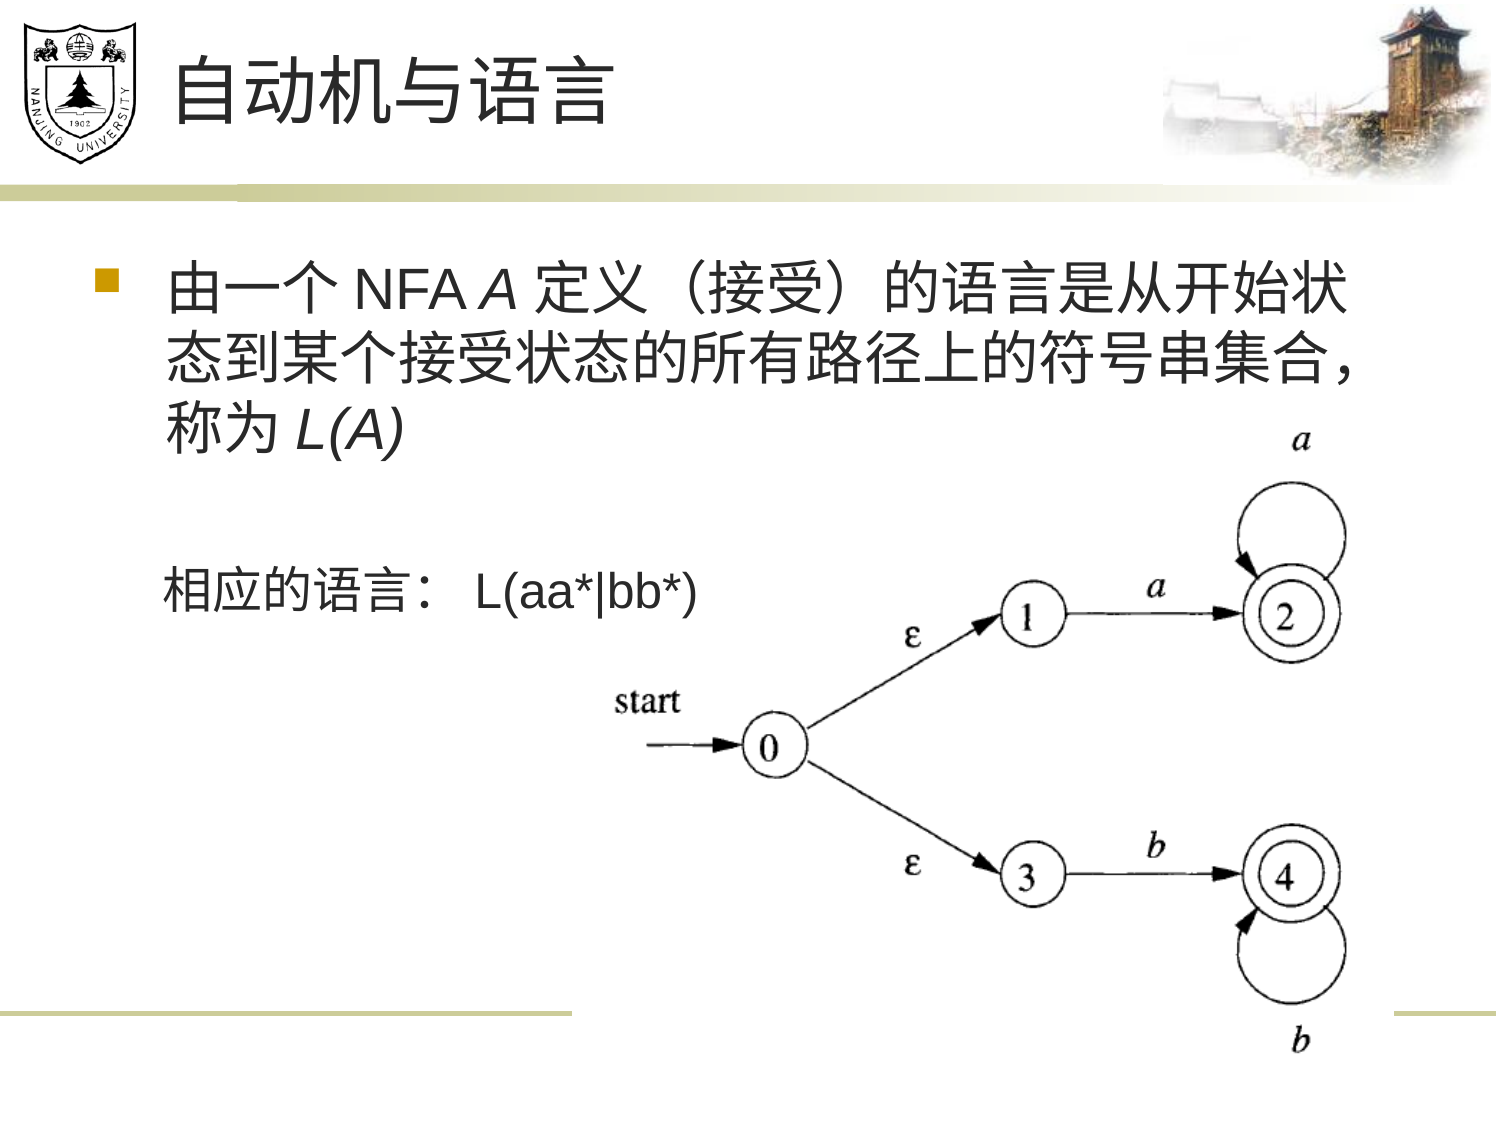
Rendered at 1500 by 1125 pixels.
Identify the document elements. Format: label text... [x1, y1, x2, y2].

text_box 相应的语言：L(aa*|bb*) [147, 550, 567, 657]
list 由一个NFA A定义（接受）的语言是从开始状态到某个接受状态的所有路径上的符号串集合，称为L(A) [76, 243, 1413, 965]
title 自动机与语言 [152, 35, 1254, 141]
picture [17, 18, 143, 168]
picture [0, 396, 1496, 1082]
picture [1163, 4, 1491, 185]
